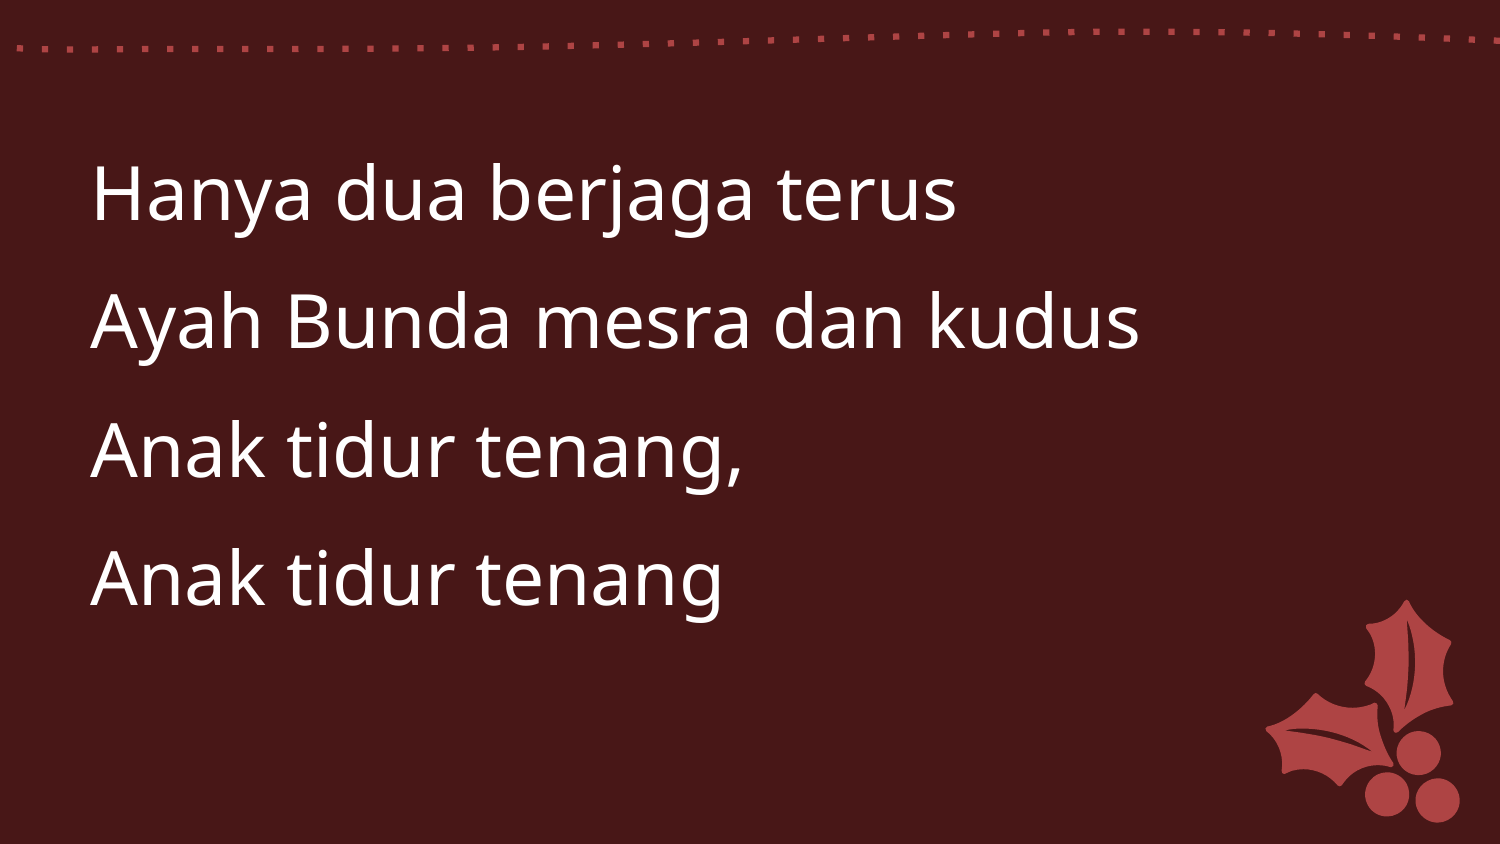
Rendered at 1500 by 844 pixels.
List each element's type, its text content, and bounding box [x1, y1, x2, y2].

text_box Hanya dua berjaga terus Ayah Bunda mesra dan kudus Anak tidur tenang, Anak tidur tenang [50, 116, 1478, 741]
